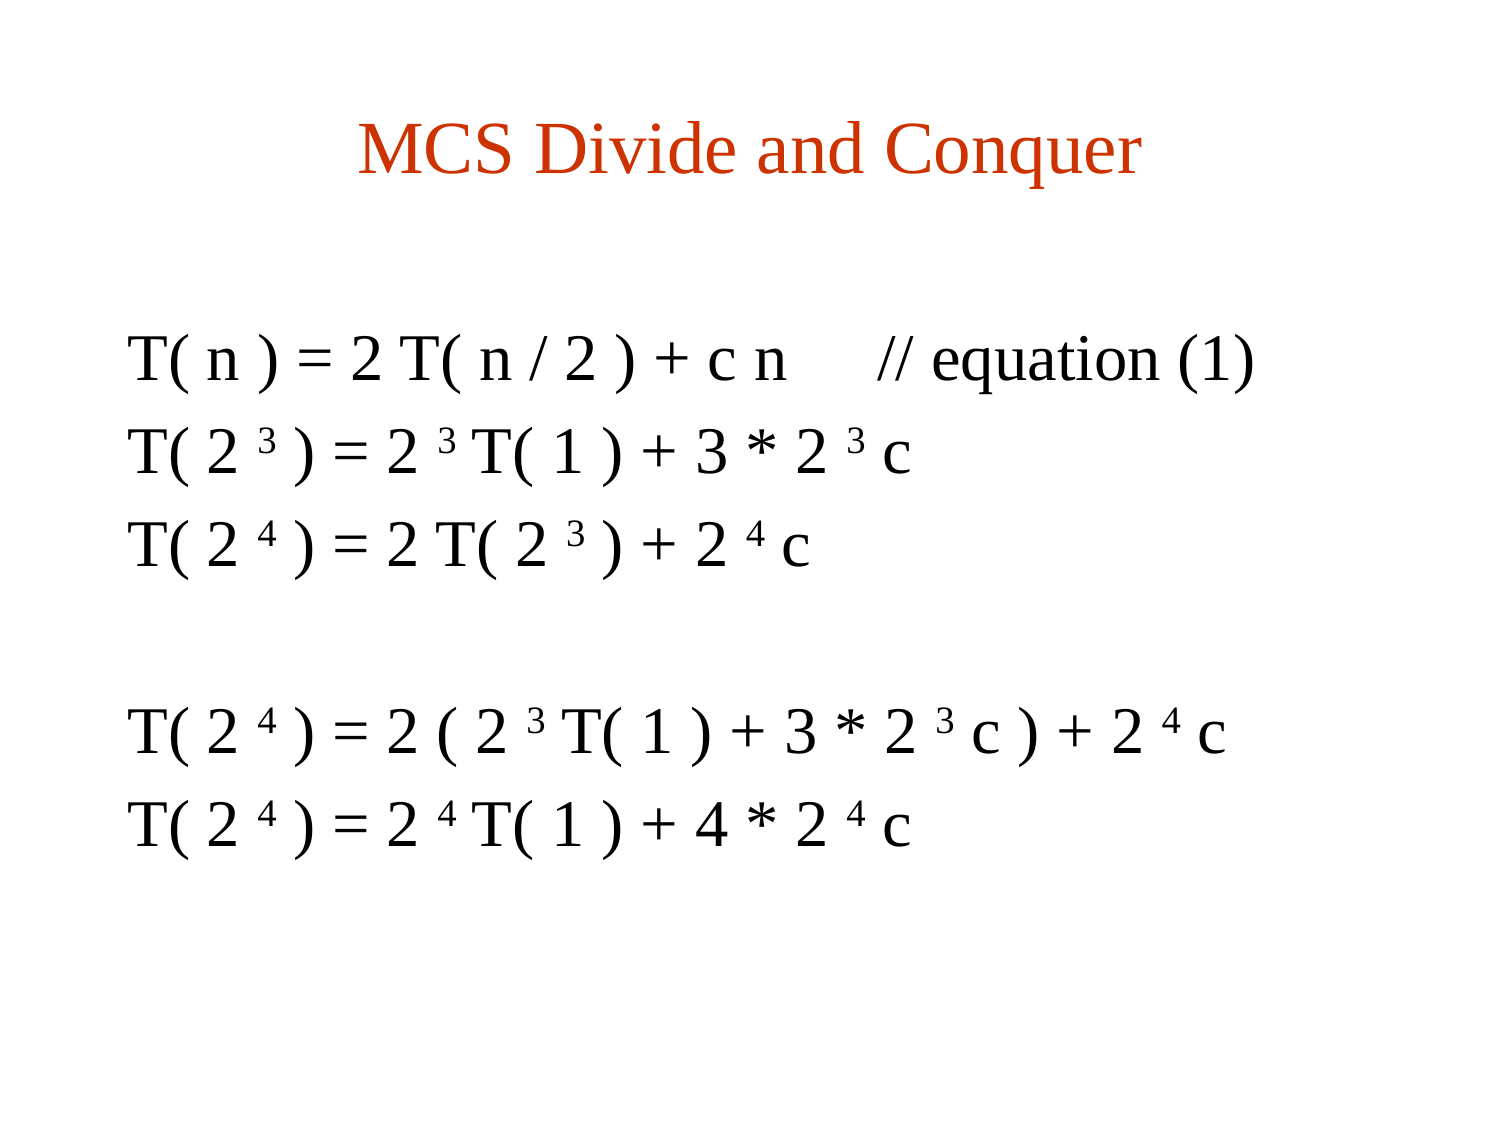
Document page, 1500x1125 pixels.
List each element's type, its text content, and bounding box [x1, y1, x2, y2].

list T( n ) = 2 T( n / 2 ) + c n // equation (1) T( 2 3 ) = 2 3 T( 1 ) + 3 * 2 3 c T( 2 4 ) = 2 T( 2 3 ) + 2 4 c T( 2 4 ) = 2 ( 2 3 T( 1 ) + 3 * 2 3 c ) + 2 4 c T( 2 4 ) = 2 4 T( 1 ) + 4 * 2 4 c [112, 212, 1388, 1063]
title MCS Divide and Conquer [112, 99, 1388, 188]
